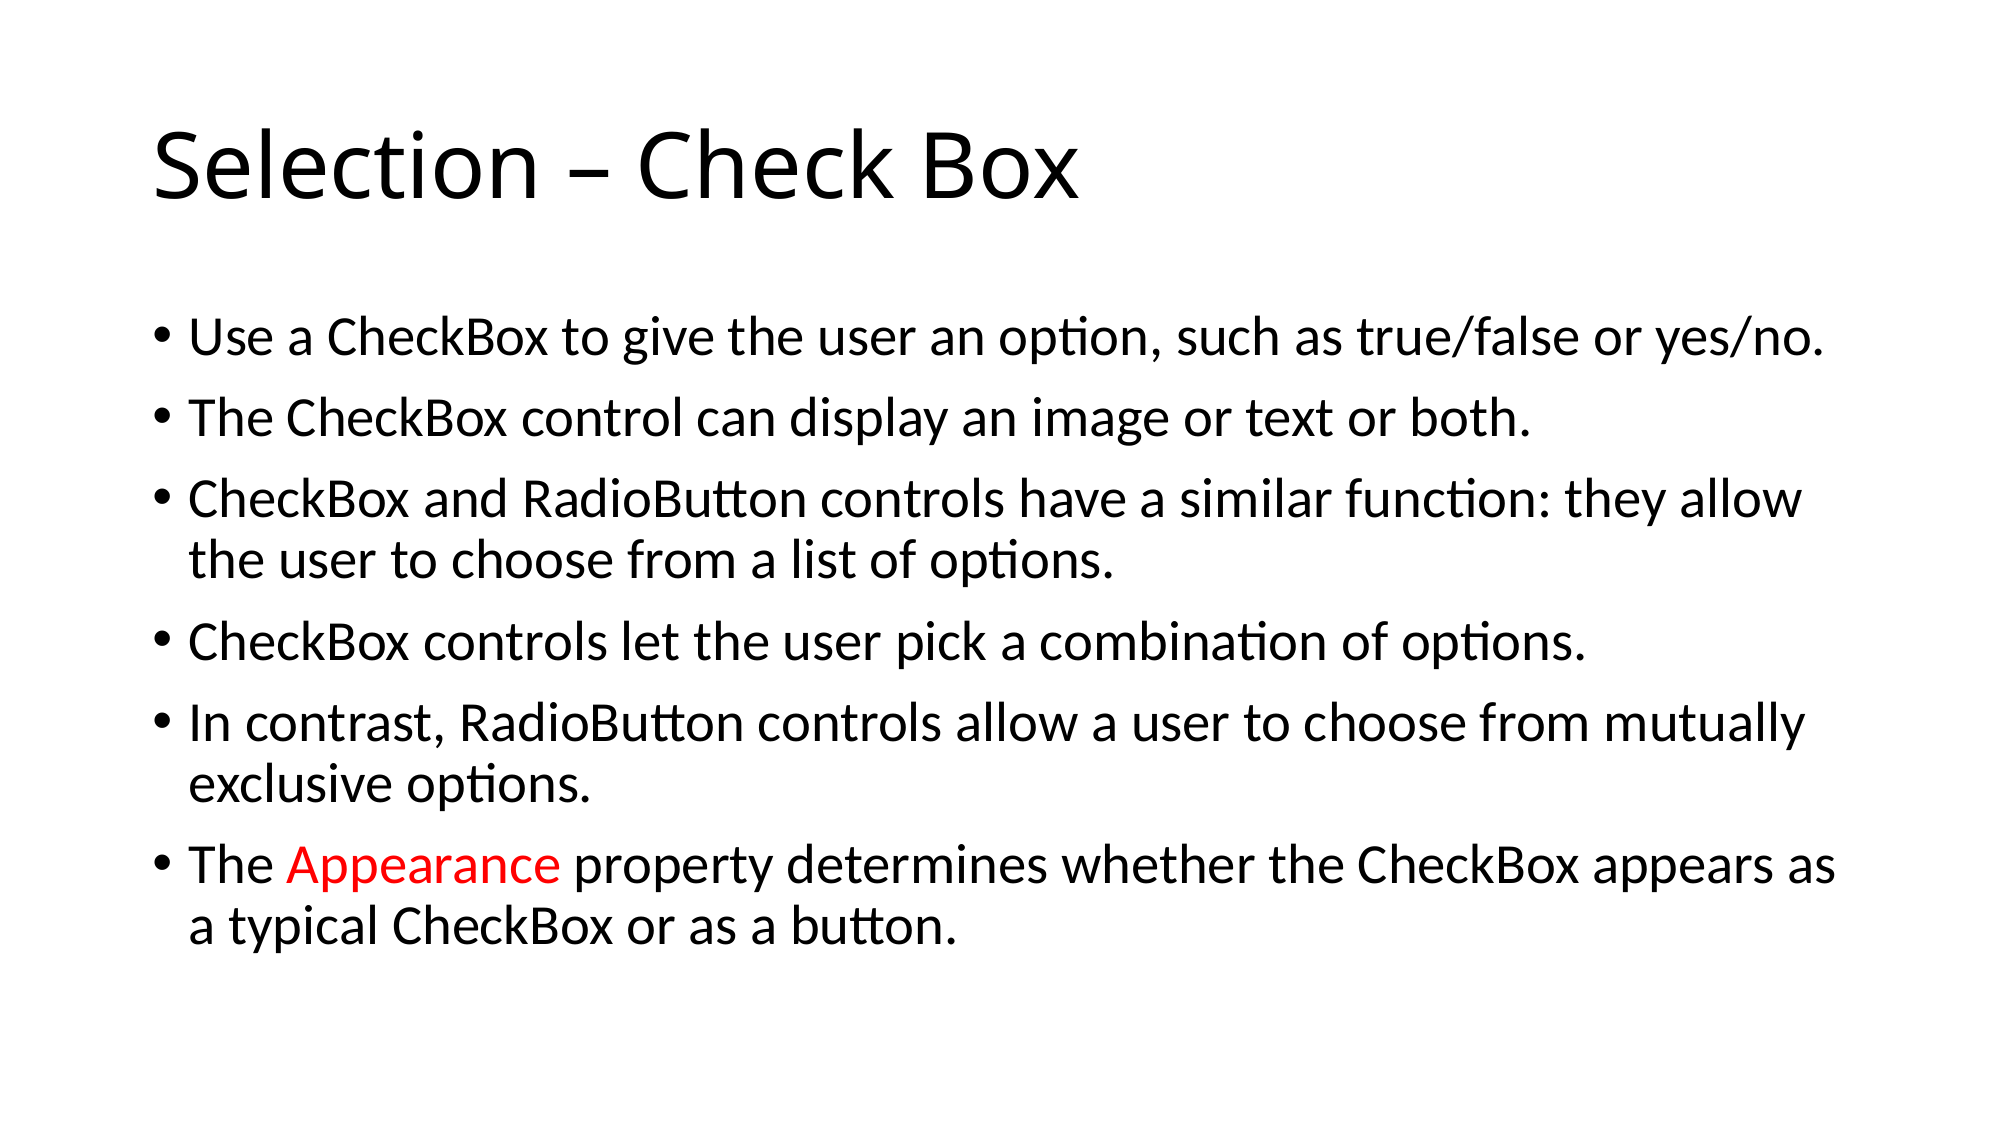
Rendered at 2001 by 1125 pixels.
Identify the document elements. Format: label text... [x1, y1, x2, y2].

title Selection – Check Box [137, 59, 1863, 278]
list Use a CheckBox to give the user an option, such as true/false or yes/no. The CheckBox control can display an image or text or both. CheckBox and RadioButton controls have a similar function: they allow the user to choose from a list of options. CheckBox controls let the user pick a combination of options. In contrast, RadioButton controls allow a user to choose from mutually exclusive options. The Appearance property determines whether the CheckBox appears as a typical CheckBox or as a button. [137, 299, 1863, 1014]
